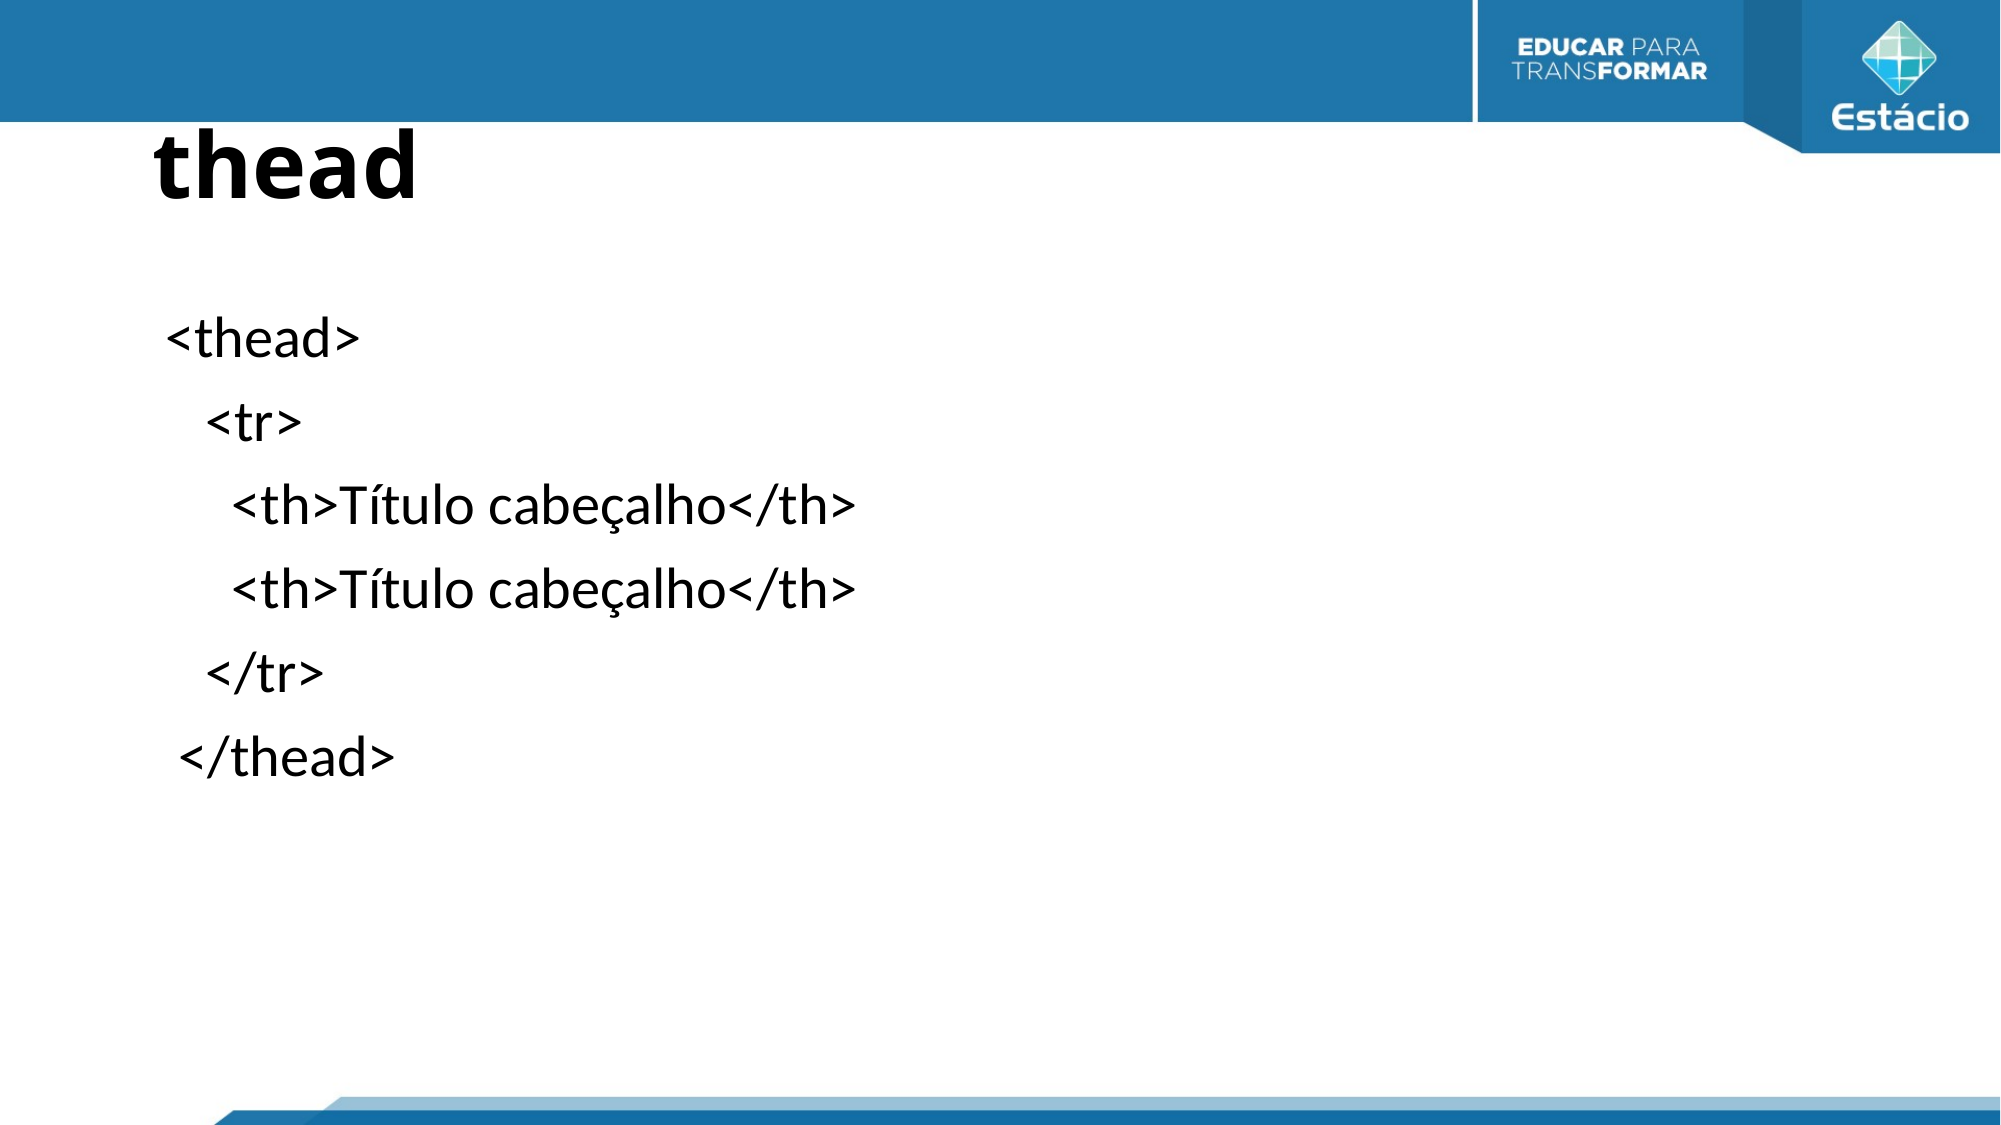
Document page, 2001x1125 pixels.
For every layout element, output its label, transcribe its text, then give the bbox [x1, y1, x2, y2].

picture [0, 0, 2001, 1125]
list <thead> <tr> <th>Título cabeçalho</th> <th>Título cabeçalho</th> </tr> </thead> [137, 299, 1863, 1014]
title thead [137, 59, 1863, 278]
